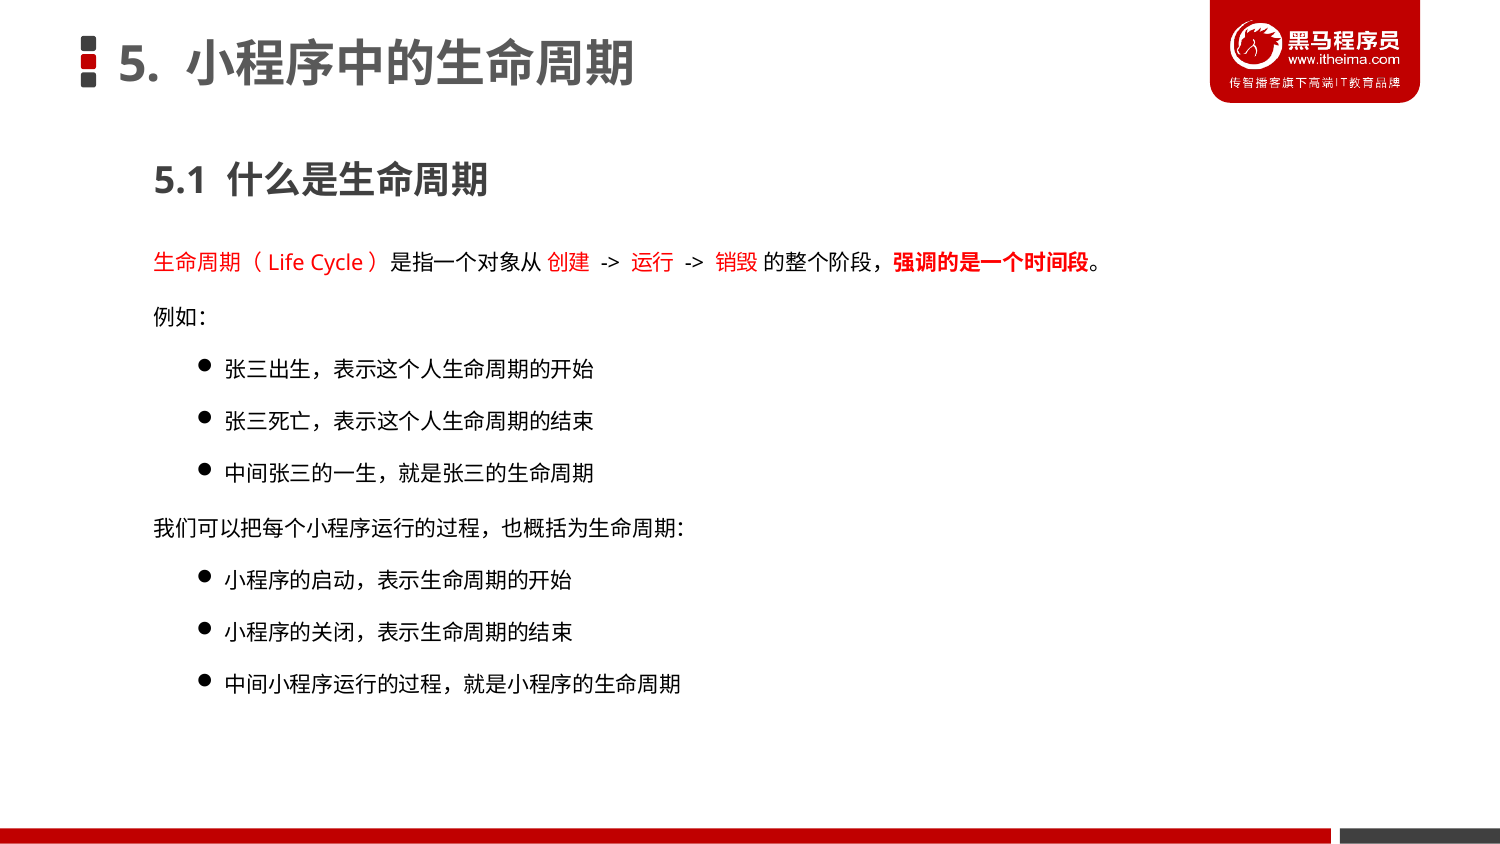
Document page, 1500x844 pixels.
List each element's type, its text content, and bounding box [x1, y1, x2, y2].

picture [1211, 11, 1419, 97]
list 生命周期（Life Cycle）是指一个对象从 创建 -> 运行 -> 销毁 的整个阶段，强调的是一个时间段。 例如： 张三出生，表示这个人生命周期的开始 张三死亡，表示这个人生命周期的结束 中间张三的一生，就是张三的生命周期 我们可以把每个小程序运行的过程，也概括为生命周期： 小程序的启动，表示生命周期的开始 小程序的关闭，表示生命周期的结束 中间小程序运行的过程，就是小程序的生命周期 [139, 228, 1245, 743]
text_box 5.1 什么是生命周期 [139, 153, 1204, 243]
title 5. 小程序中的生命周期 [103, 0, 1209, 130]
